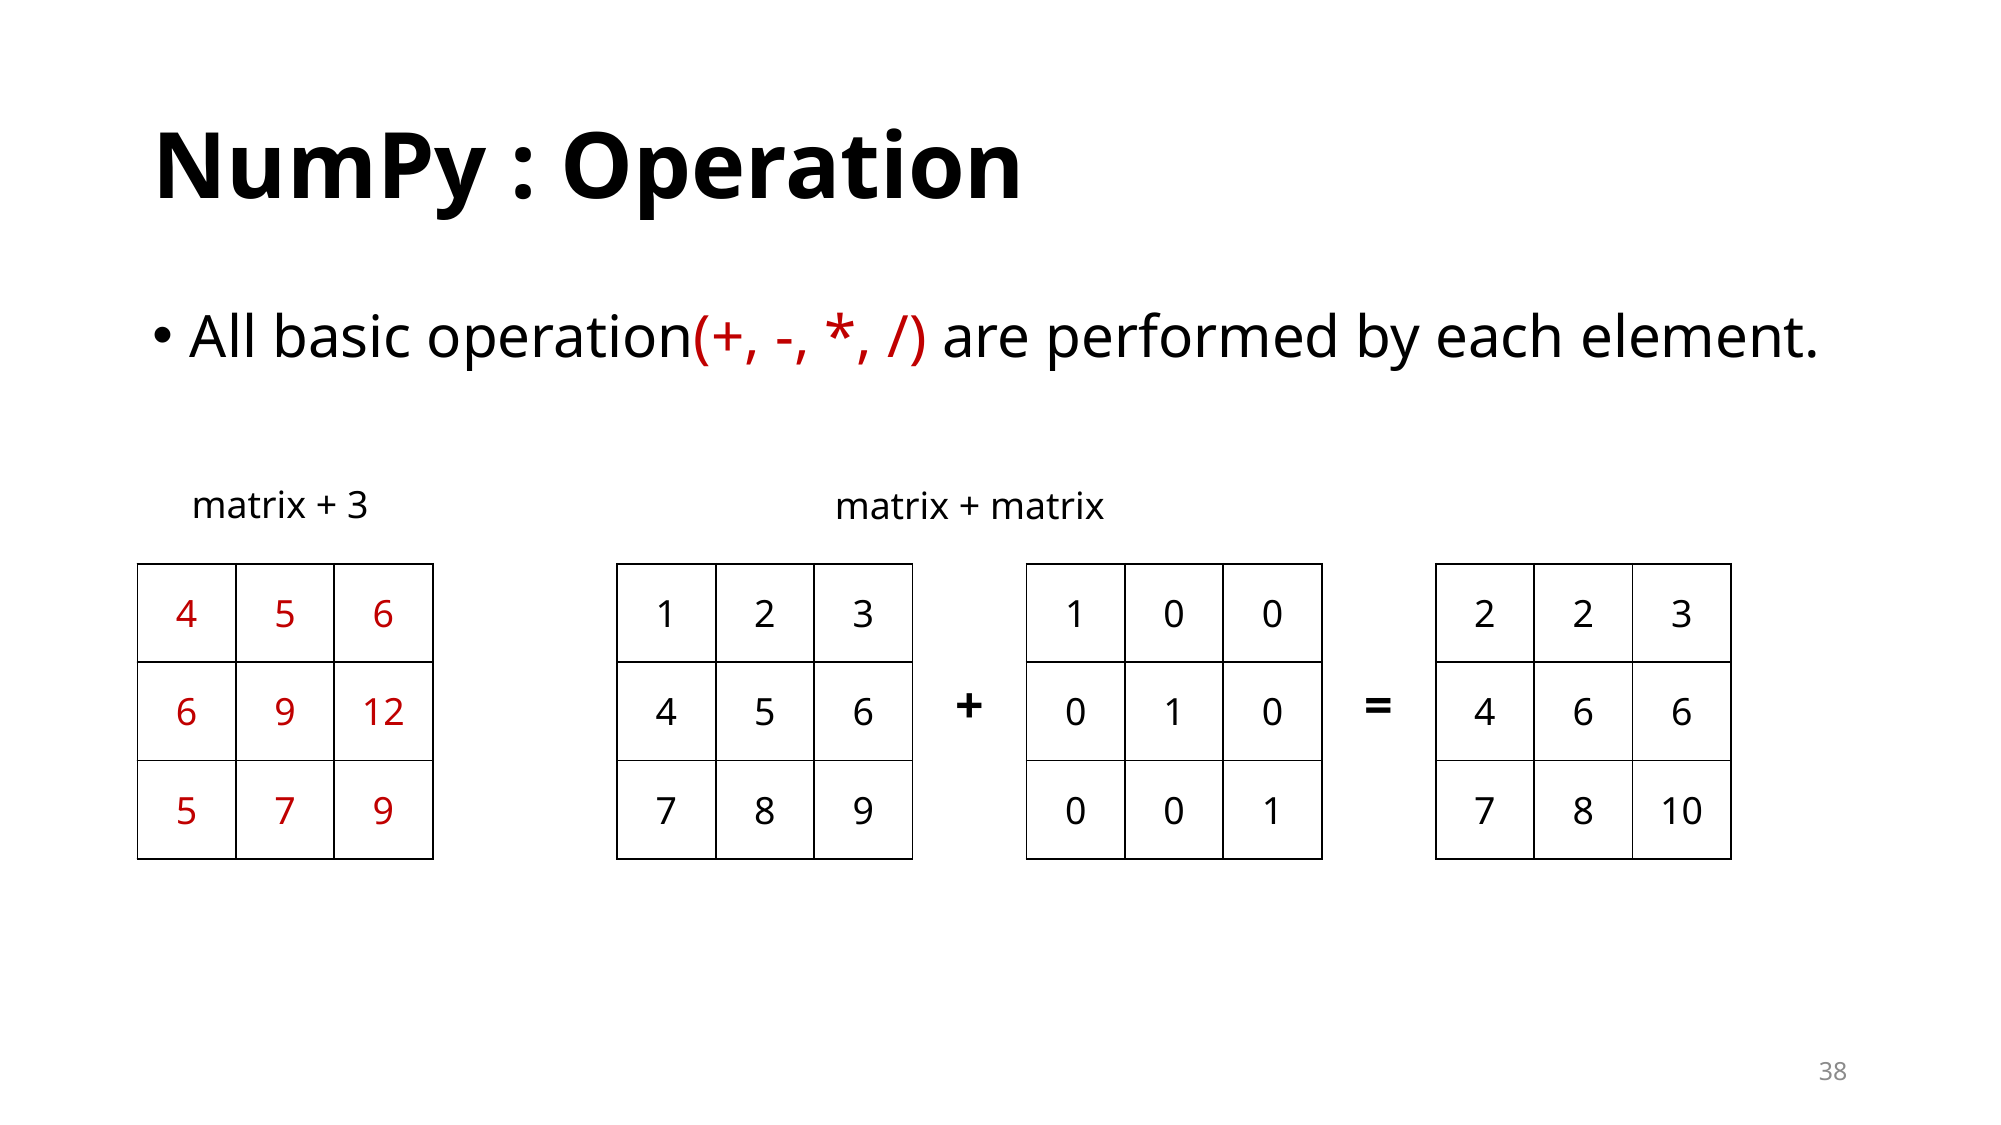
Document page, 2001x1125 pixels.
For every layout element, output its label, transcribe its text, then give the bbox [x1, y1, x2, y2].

text_box matrix + matrix [820, 474, 1130, 535]
table_cell 5 [717, 663, 813, 760]
table_cell 10 [1633, 761, 1730, 858]
table_cell 1 [1126, 663, 1222, 760]
table_cell 6 [138, 663, 235, 760]
table_cell 8 [717, 761, 813, 858]
table_header 0 [1126, 565, 1222, 661]
title NumPy : Operation [137, 59, 1863, 278]
table_cell 9 [815, 761, 912, 858]
list All basic operation(+, -, *, /) are performed by each element. [137, 299, 1863, 1014]
table_cell 5 [138, 761, 235, 858]
table_header 6 [335, 565, 432, 661]
table_cell 9 [335, 761, 432, 858]
table_cell 1 [1224, 761, 1321, 858]
table_header 1 [618, 565, 715, 661]
table_header 2 [717, 565, 813, 661]
table_cell 7 [618, 761, 715, 858]
table_cell 7 [1437, 761, 1533, 858]
table_header 0 [1224, 565, 1321, 661]
table_cell 6 [1633, 663, 1730, 760]
table_cell 7 [237, 761, 333, 858]
table_header 3 [1633, 565, 1730, 661]
table_cell 0 [1126, 761, 1222, 858]
text_box matrix + 3 [176, 474, 394, 534]
table_header 3 [815, 565, 912, 661]
table_cell 0 [1027, 663, 1124, 760]
table_cell 12 [335, 663, 432, 760]
slide_number 38 [1412, 1042, 1863, 1103]
table_cell 8 [1535, 761, 1632, 858]
table_header 4 [138, 565, 235, 661]
table_header 1 [1027, 565, 1124, 661]
table_cell 6 [815, 663, 912, 760]
table_cell 4 [618, 663, 715, 760]
table_header 2 [1535, 565, 1632, 661]
table_cell 9 [237, 663, 333, 760]
text_box = [1349, 666, 1408, 742]
table_cell 0 [1224, 663, 1321, 760]
table_header 2 [1437, 565, 1533, 661]
table_cell 0 [1027, 761, 1124, 858]
table_cell 6 [1535, 663, 1632, 760]
text_box + [941, 666, 1000, 742]
table_cell 4 [1437, 663, 1533, 760]
table_header 5 [237, 565, 333, 661]
